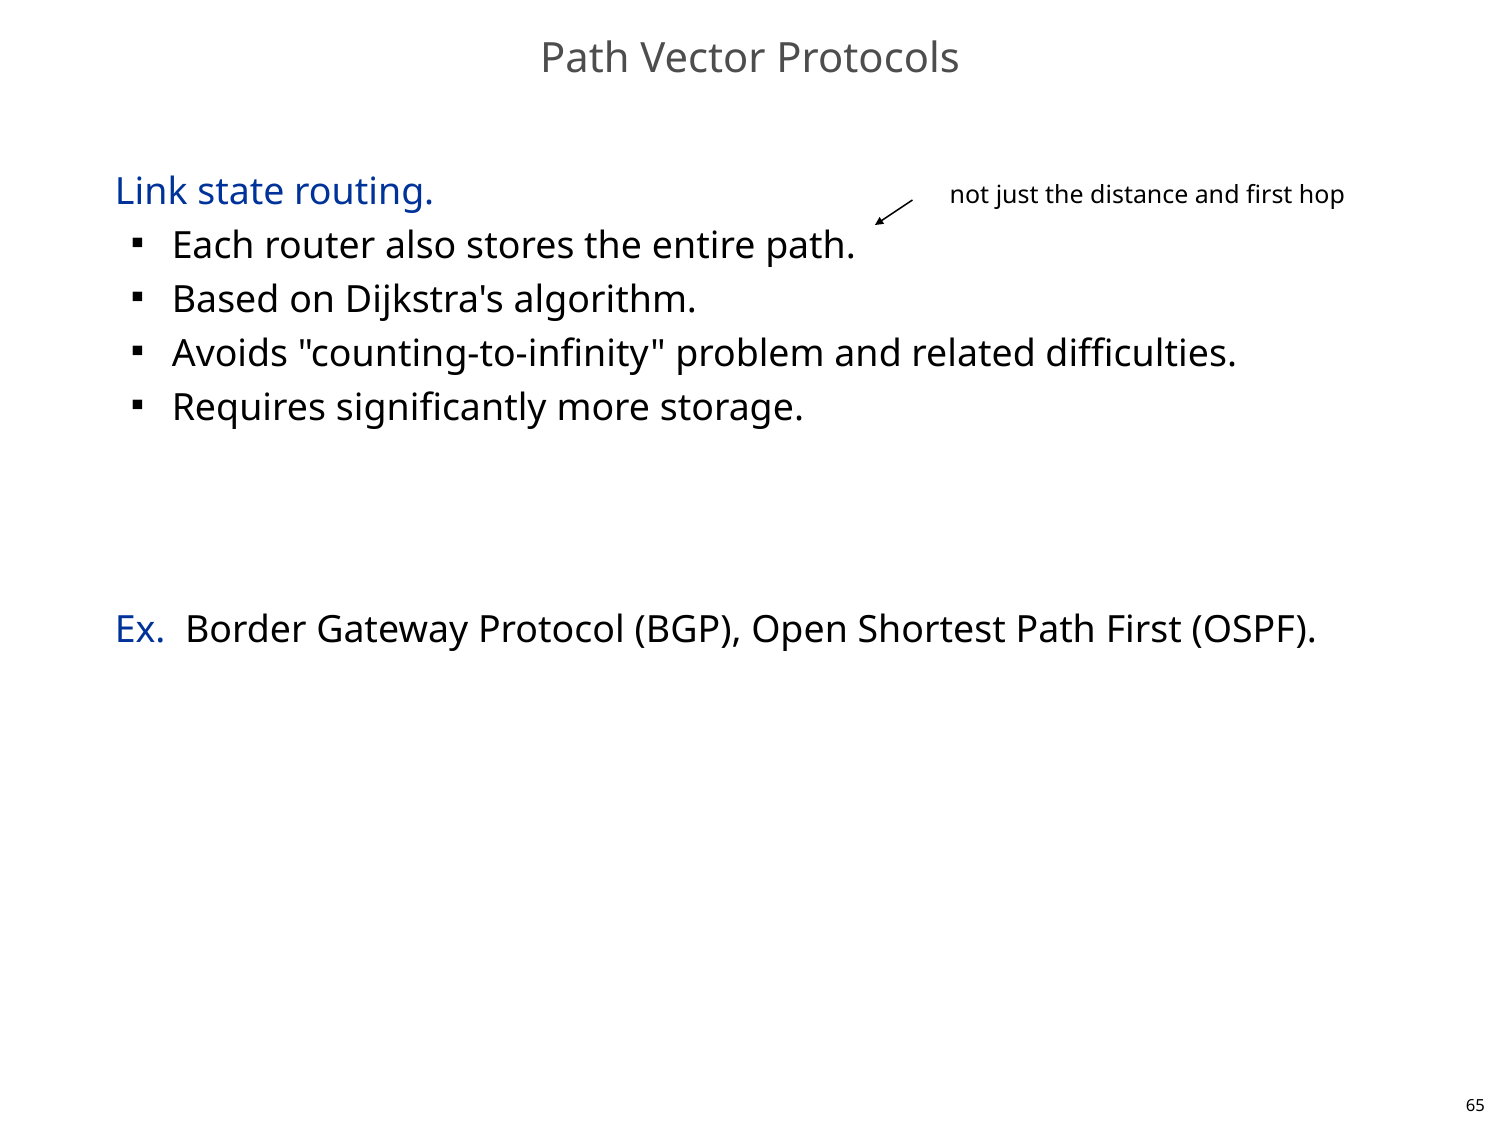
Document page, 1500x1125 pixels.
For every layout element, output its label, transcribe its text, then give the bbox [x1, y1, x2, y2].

list Link state routing. Each router also stores the entire path. Based on Dijkstra's algorithm. Avoids "counting-to-infinity" problem and related difficulties. Requires significantly more storage. Ex. Border Gateway Protocol (BGP), Open Shortest Path First (OSPF). [99, 149, 1388, 1038]
text_box not just the distance and first hop [934, 171, 1362, 217]
slide_number 65 [1187, 1087, 1500, 1125]
title Path Vector Protocols [0, 24, 1500, 100]
text_box [874, 199, 913, 225]
